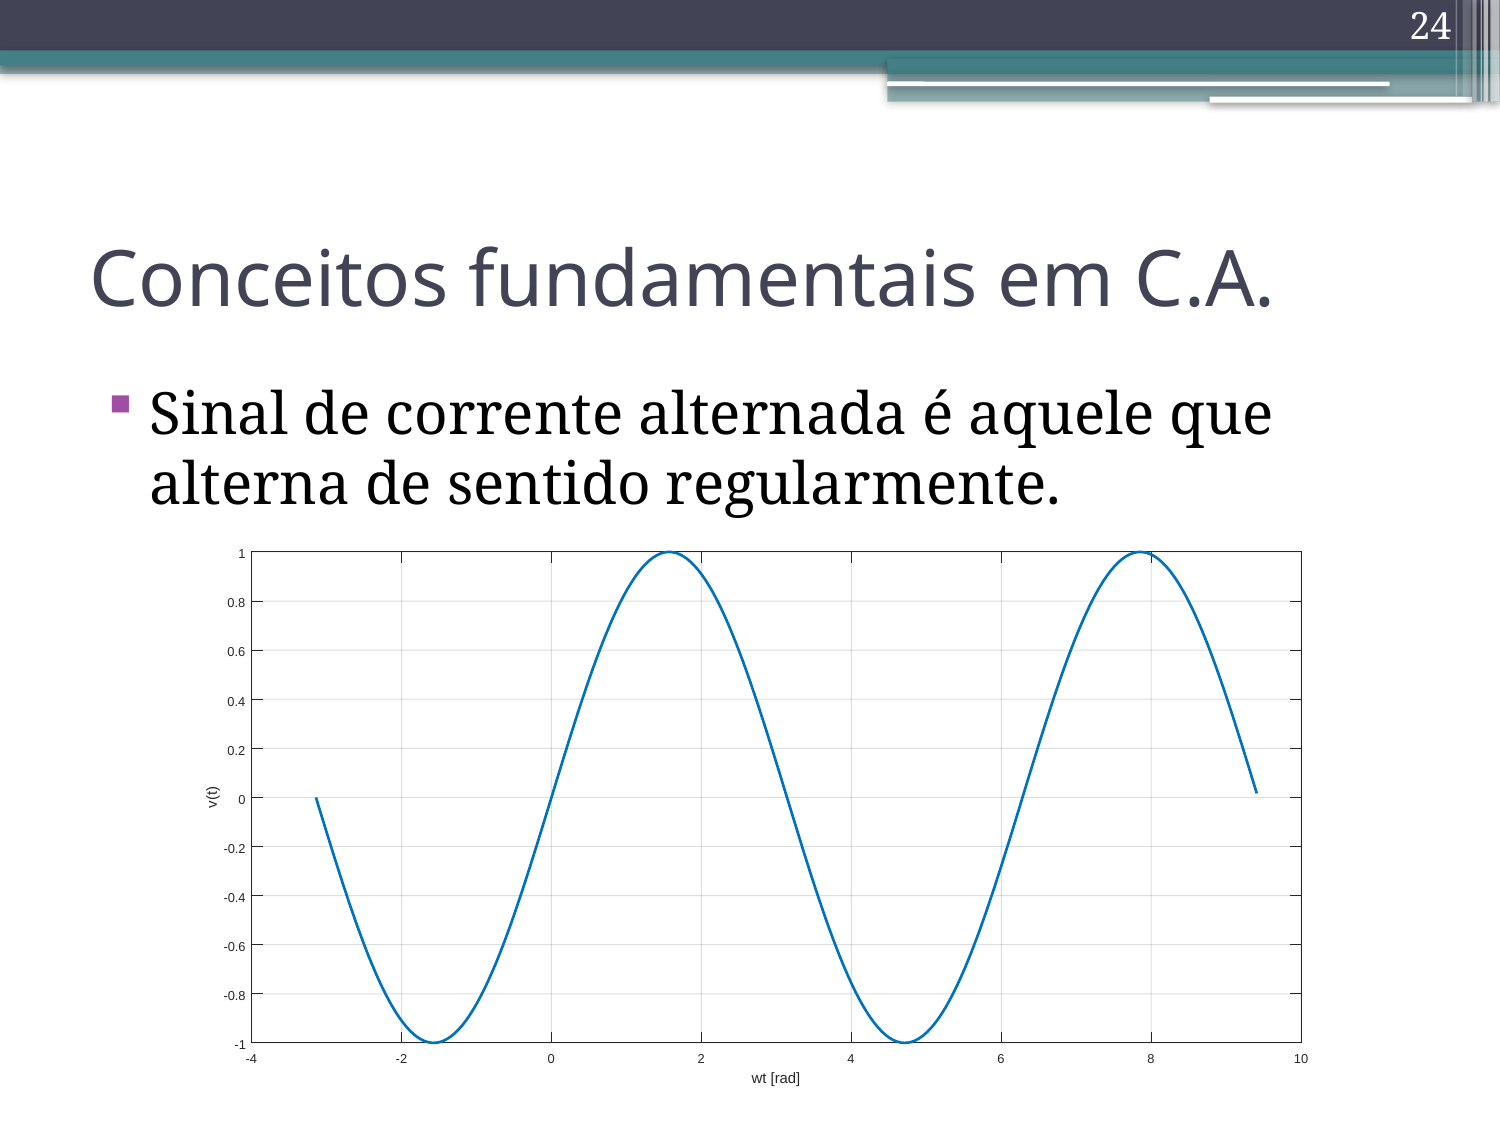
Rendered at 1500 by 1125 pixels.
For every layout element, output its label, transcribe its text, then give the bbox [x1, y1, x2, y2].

title Conceitos fundamentais em C.A. [75, 187, 1425, 363]
slide_number 24 [1341, 0, 1466, 61]
picture [74, 506, 1430, 1108]
list Sinal de corrente alternada é aquele que alterna de sentido regularmente. [75, 368, 1425, 505]
